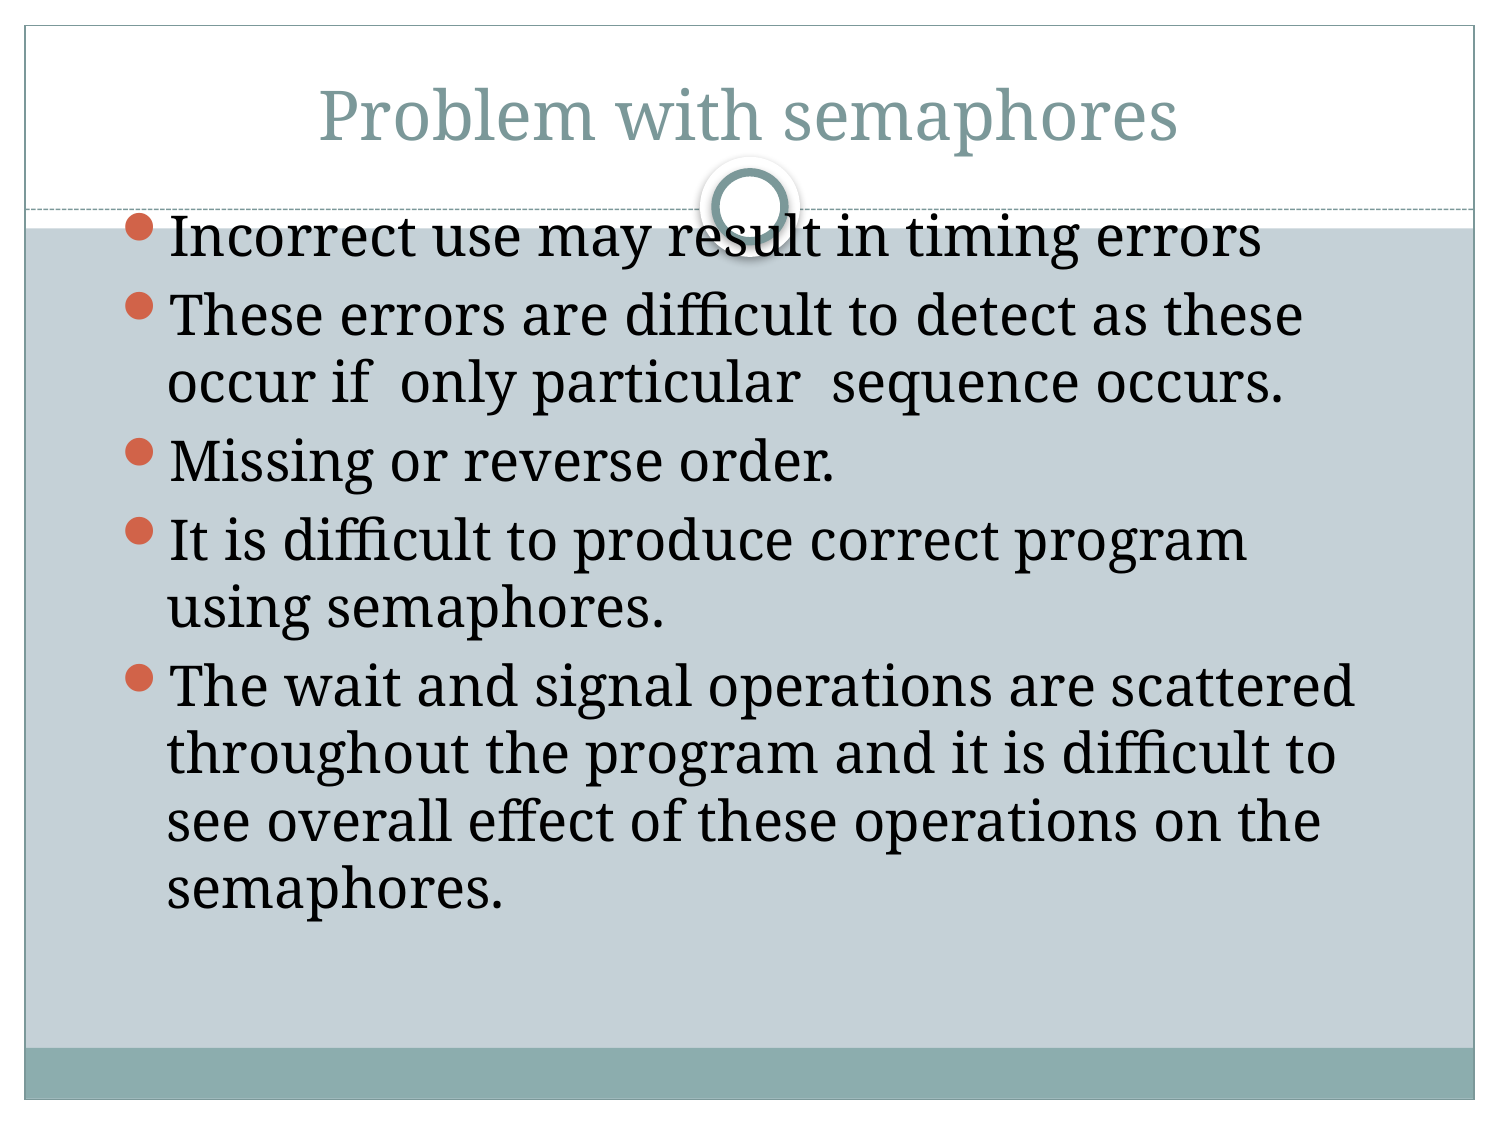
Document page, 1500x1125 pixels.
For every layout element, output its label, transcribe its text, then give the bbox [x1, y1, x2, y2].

title Problem with semaphores [49, 37, 1450, 162]
list Incorrect use may result in timing errors These errors are difficult to detect as these occur if only particular sequence occurs. Missing or reverse order. It is difficult to produce correct program using semaphores. The wait and signal operations are scattered throughout the program and it is difficult to see overall effect of these operations on the semaphores. [106, 192, 1380, 1125]
